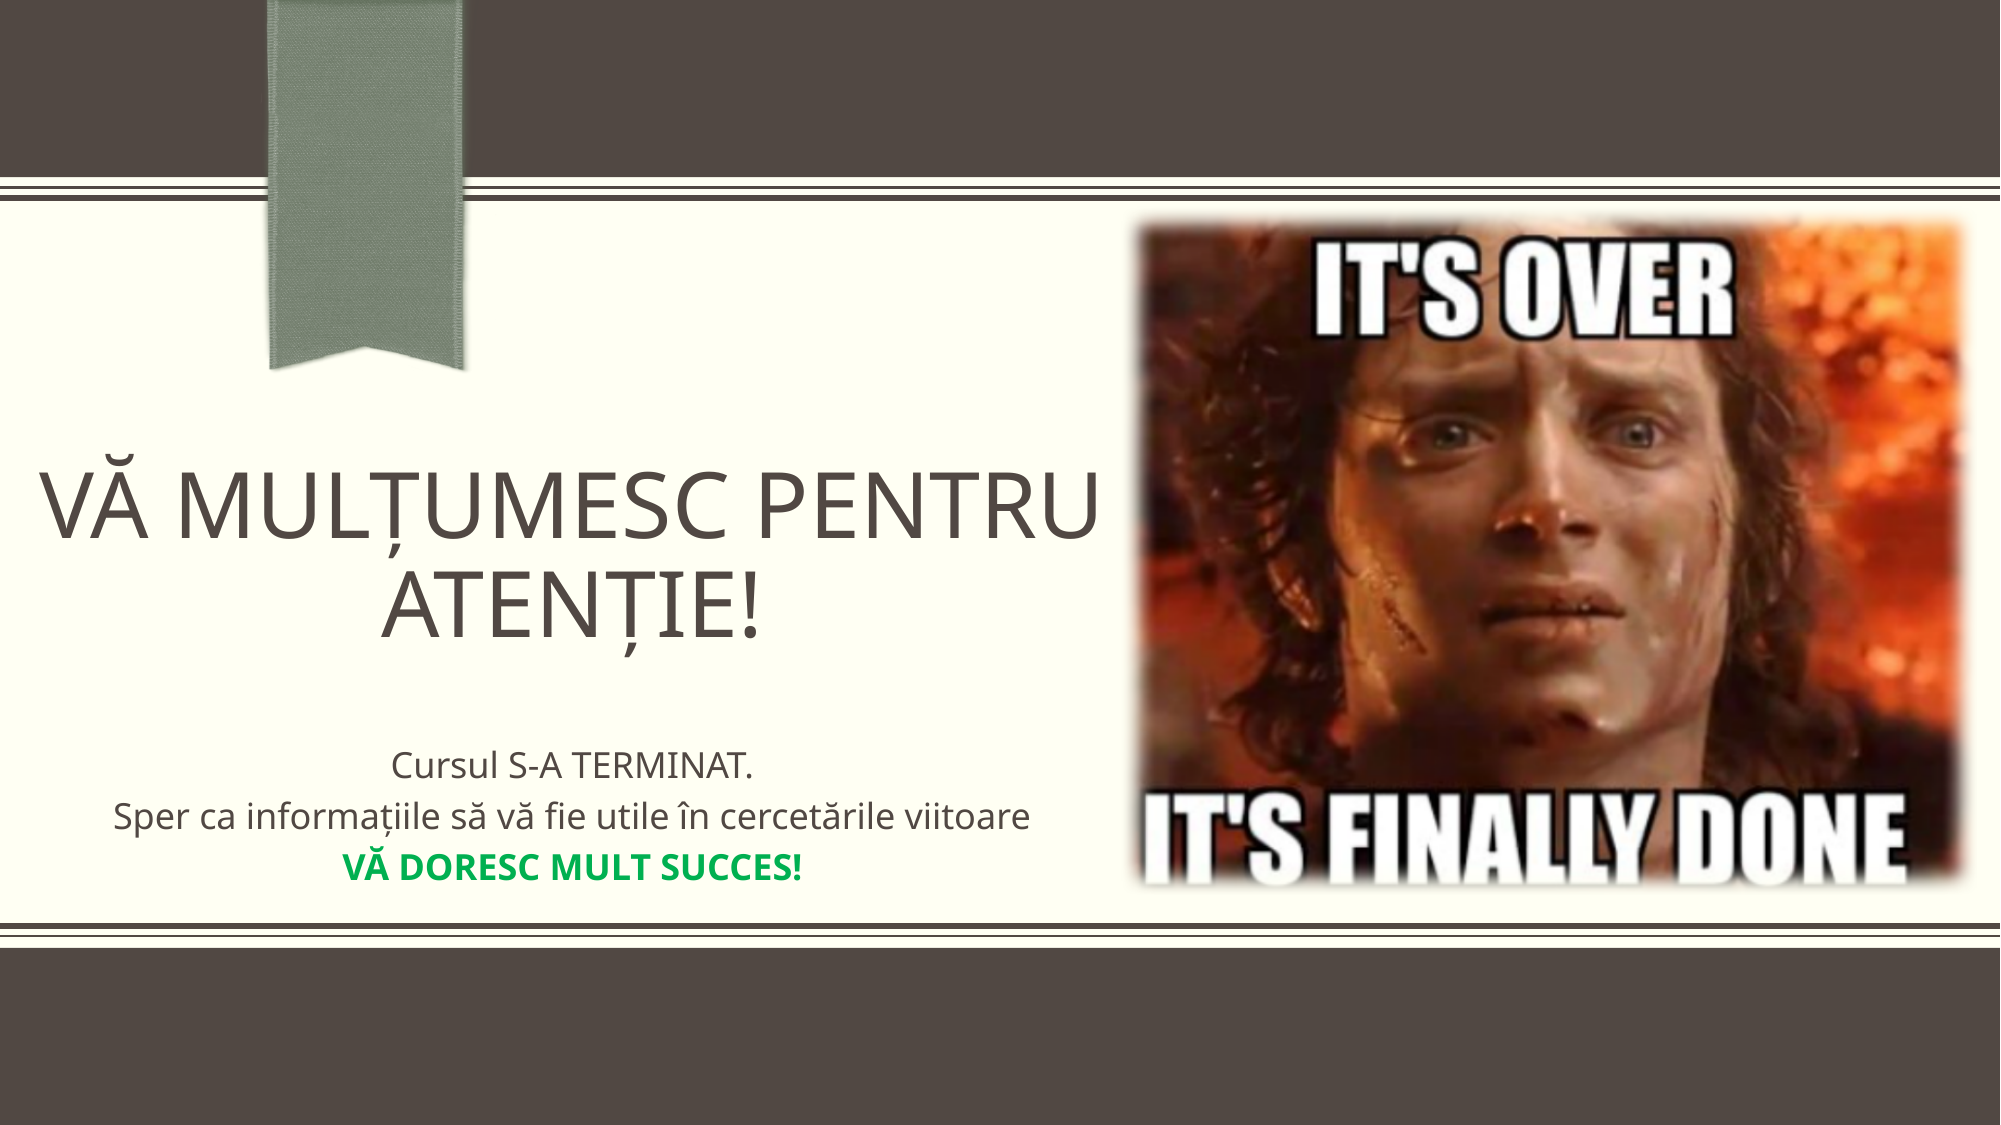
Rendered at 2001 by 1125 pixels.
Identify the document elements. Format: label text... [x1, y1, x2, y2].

subtitle Cursul S-A TERMINAT. Sper ca informațiile să vă fie utile în cercetările viitoare VĂ DORESC MULT SUCCES! [23, 740, 1116, 897]
title Vă Mulțumesc pentru Atenție! [23, 376, 1115, 740]
picture [1121, 206, 1977, 897]
